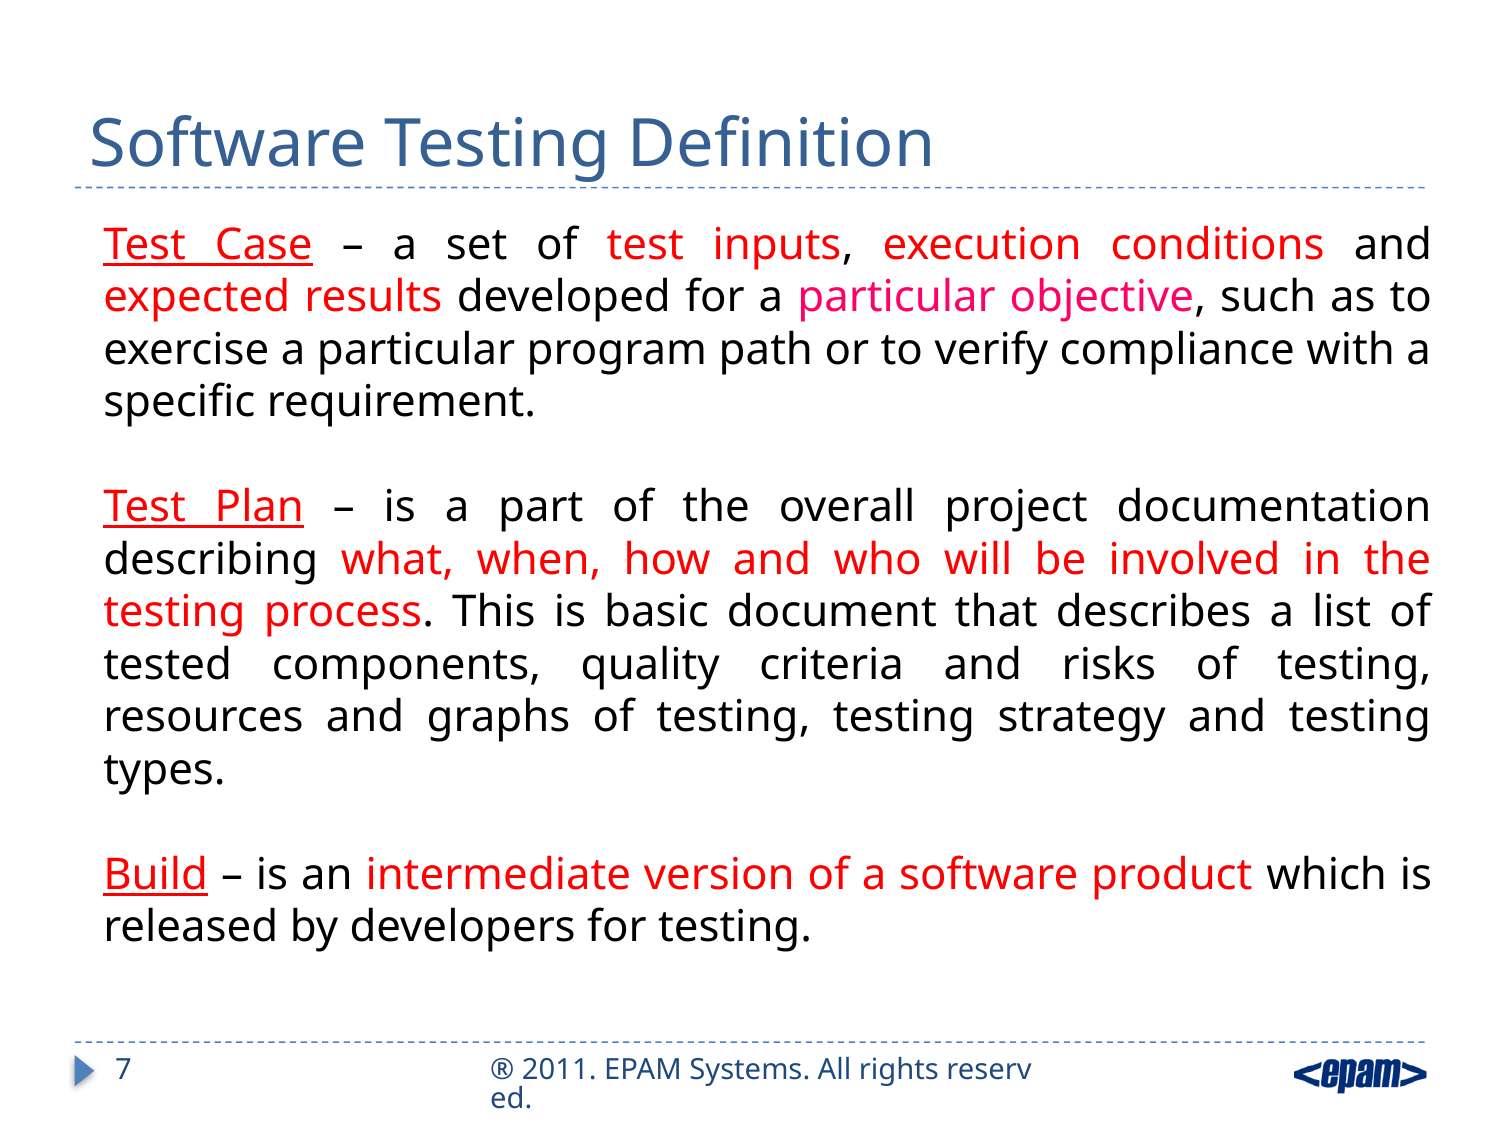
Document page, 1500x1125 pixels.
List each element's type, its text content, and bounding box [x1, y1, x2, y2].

slide_number 7 [100, 1042, 426, 1103]
footer ® 2011. EPAM Systems. All rights reserved. [475, 1042, 1051, 1103]
title Software Testing Definition [75, 24, 1425, 188]
picture [1293, 1058, 1427, 1094]
text_box Test Case – a set of test inputs, execution conditions and expected results developed for a particular objective, such as to exercise a particular program path or to verify compliance with a specific requirement. Test Plan – is a part of the overall project documentation describing what, when, how and who will be involved in the testing process. This is basic document that describes a list of tested components, quality criteria and risks of testing, resources and graphs of testing, testing strategy and testing types. Build – is an intermediate version of a software product which is released by developers for testing. [88, 208, 1447, 1035]
